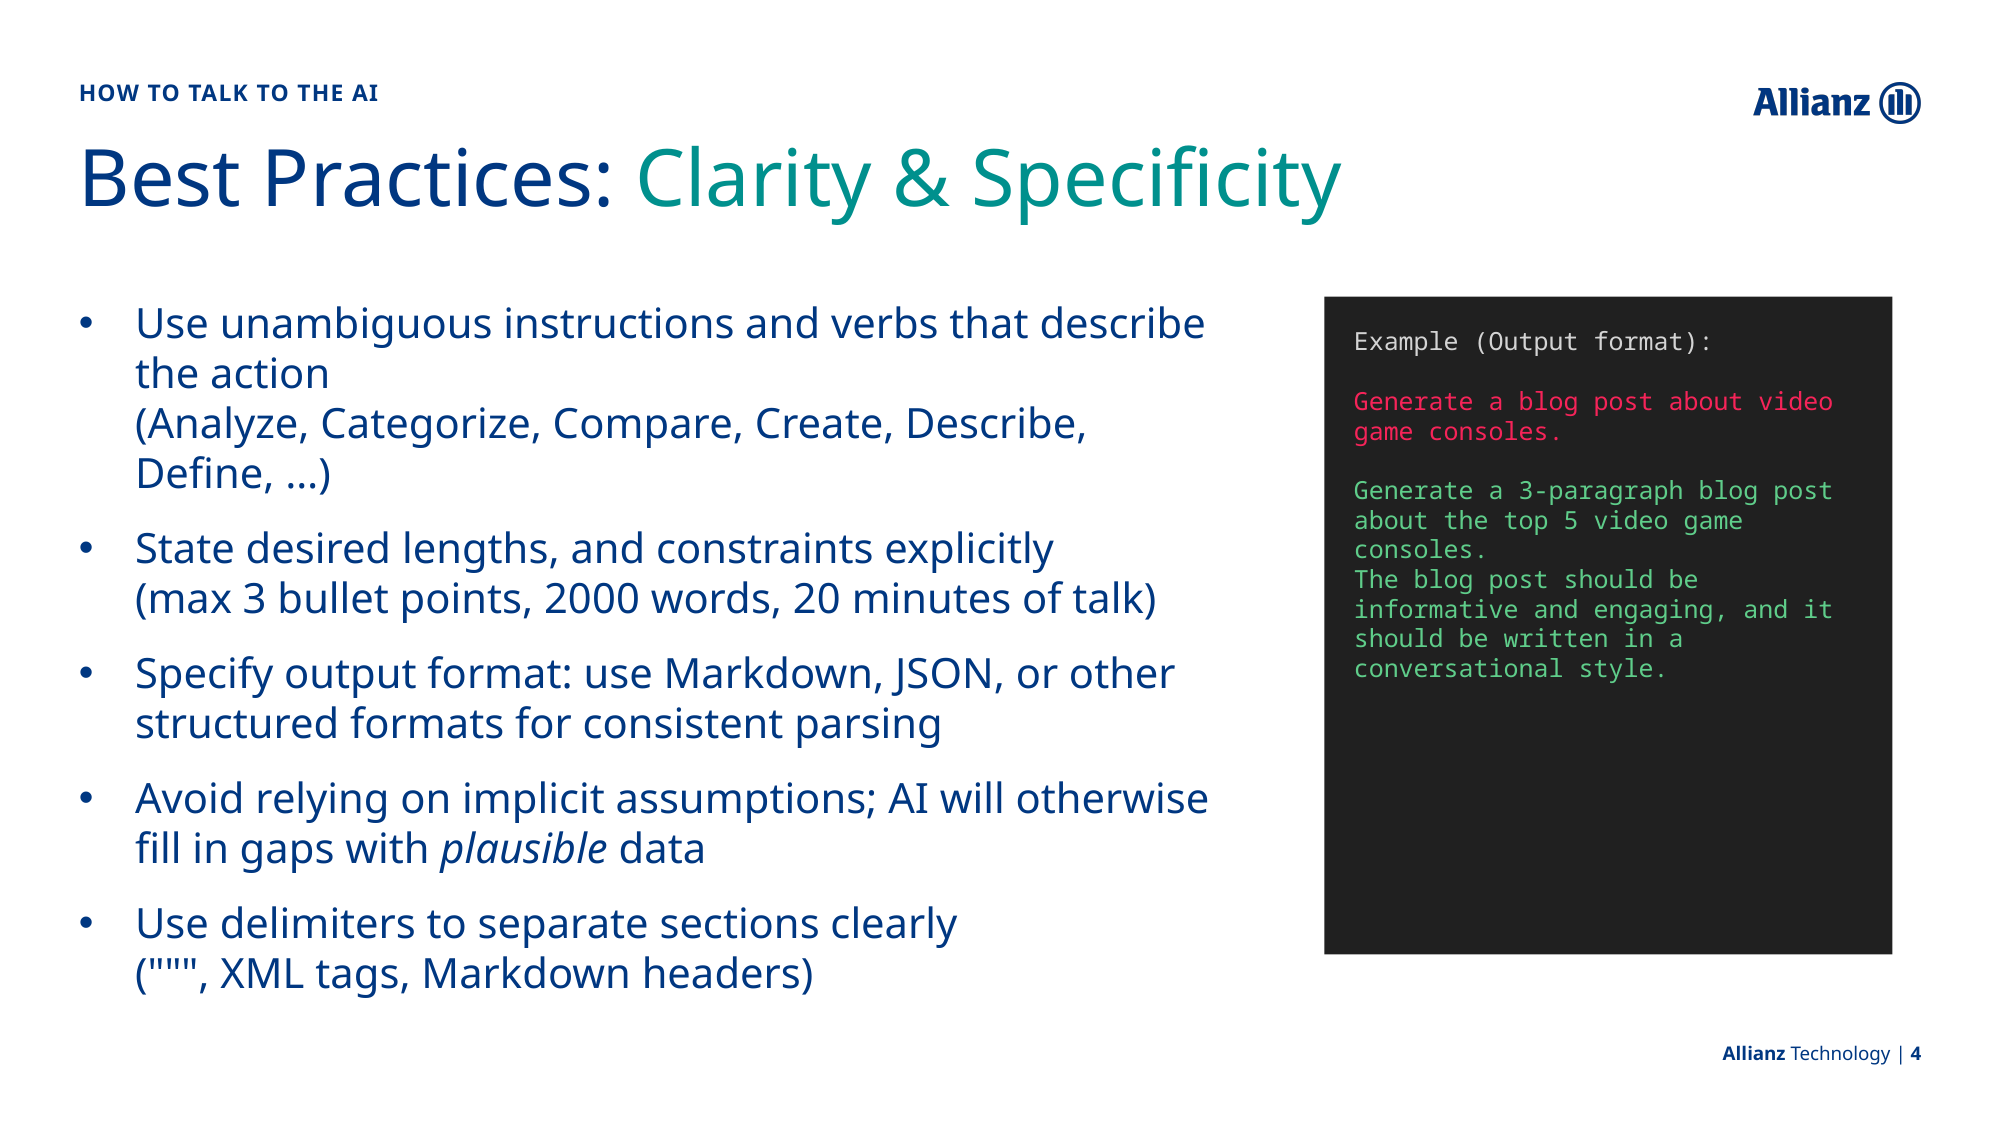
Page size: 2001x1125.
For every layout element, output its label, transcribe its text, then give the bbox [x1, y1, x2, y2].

list Use unambiguous instructions and verbs that describe the action (Analyze, Categorize, Compare, Create, Describe, Define, …) State desired lengths, and constraints explicitly (max 3 bullet points, 2000 words, 20 minutes of talk) Specify output format: use Markdown, JSON, or other structured formats for consistent parsing Avoid relying on implicit assumptions; AI will otherwise fill in gaps with plausible data Use delimiters to separate sections clearly (""", XML tags, Markdown headers) [78, 296, 1238, 1012]
text_box Example (Output format): Generate a blog post about video game consoles. Generate a 3-paragraph blog post about the top 5 video game consoles. The blog post should be informative and engaging, and it should be written in a conversational style. [1324, 296, 1893, 955]
list How to talk to the AI [78, 78, 1609, 120]
picture [1753, 82, 1921, 124]
title Best Practices: Clarity & Specificity [78, 143, 1609, 297]
